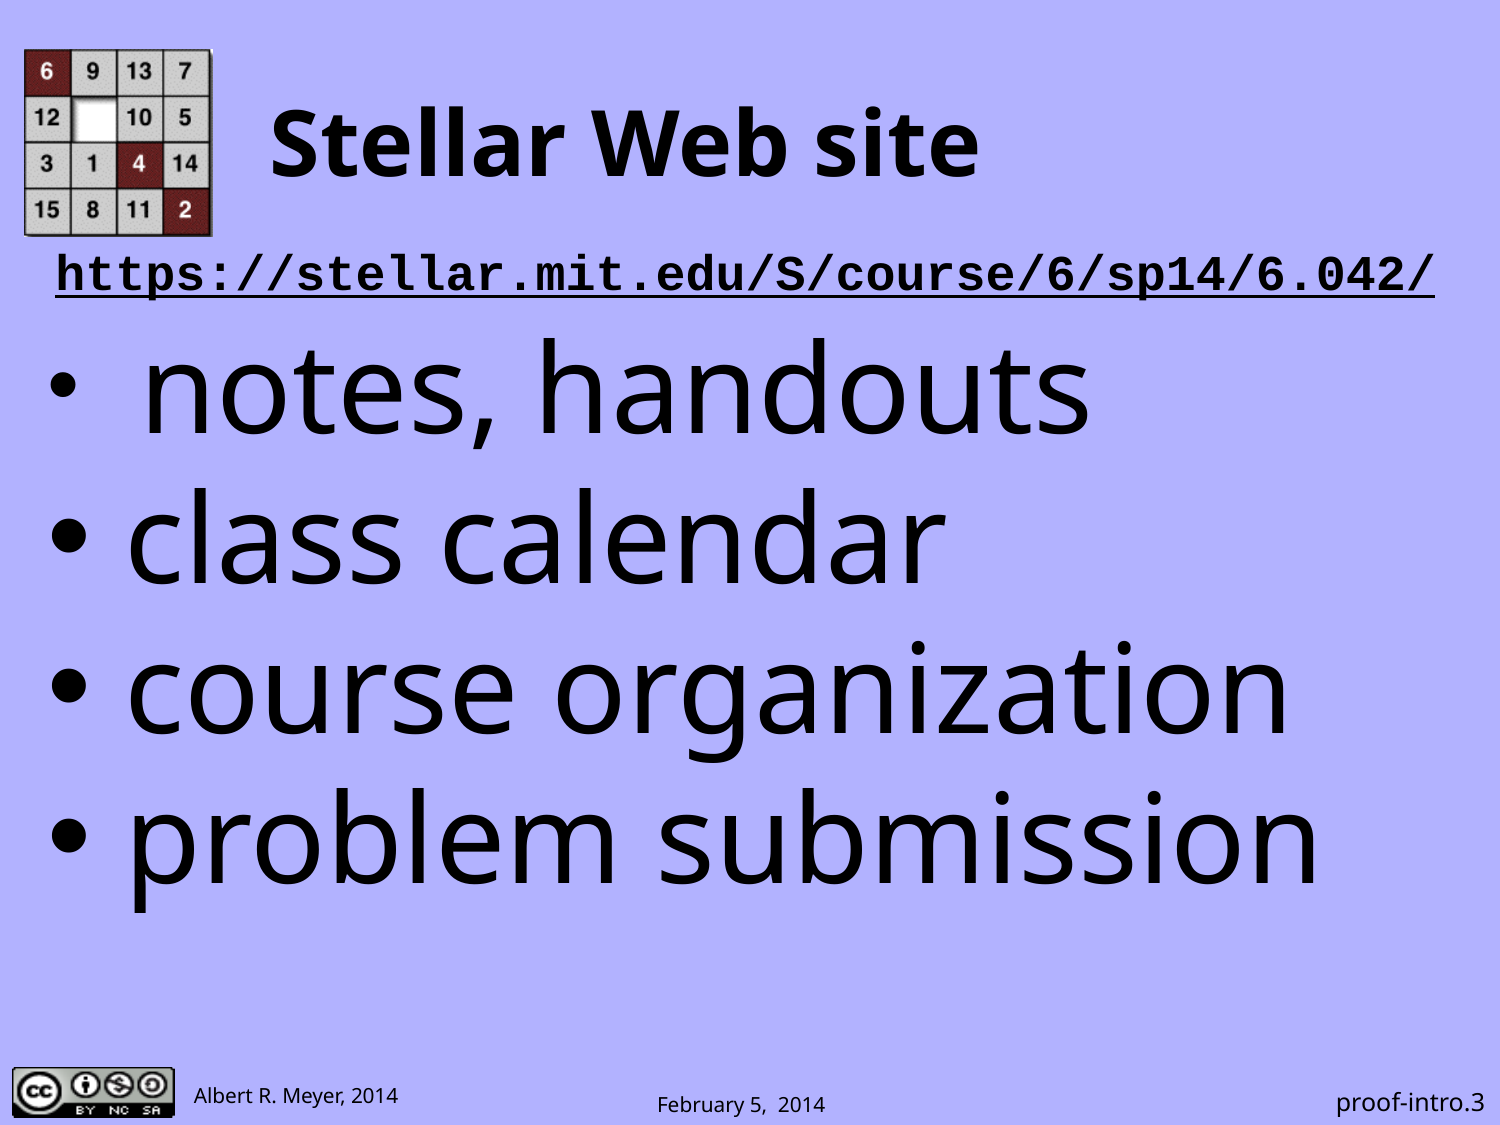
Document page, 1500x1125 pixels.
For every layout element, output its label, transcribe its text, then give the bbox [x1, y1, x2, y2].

title Stellar Web site [254, 45, 1257, 191]
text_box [674, 544, 826, 581]
picture [12, 1067, 175, 1118]
slide_number proof-intro.3 [1261, 1074, 1500, 1125]
picture [24, 49, 213, 237]
text_box https://stellar.mit.edu/S/course/6/sp14/6.042/ notes, handouts class calendar course organization problem submission [33, 191, 1482, 917]
